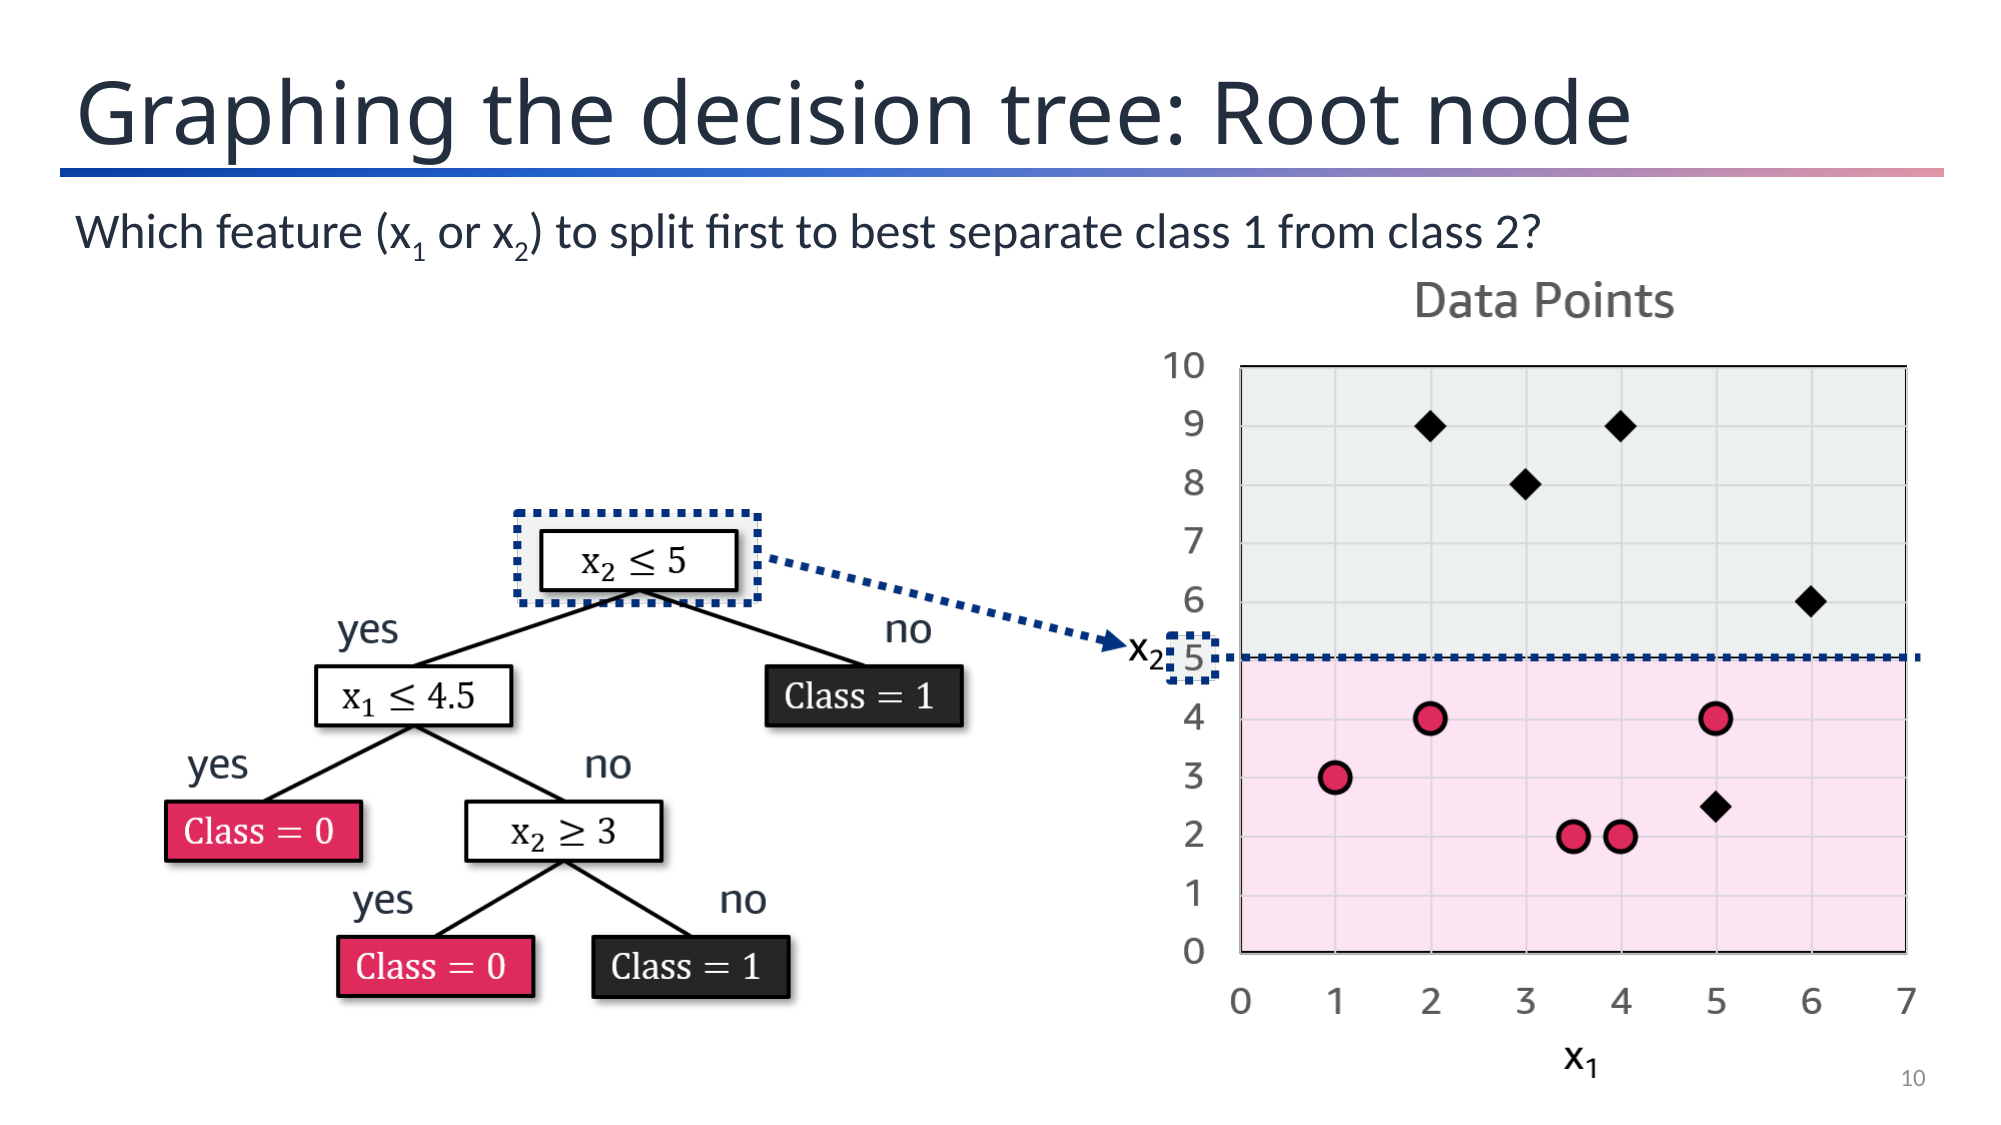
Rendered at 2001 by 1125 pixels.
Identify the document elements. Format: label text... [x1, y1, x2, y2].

picture [160, 252, 1941, 1105]
list Which feature (x1 or x2) to split first to best separate class 1 from class 2? [60, 191, 1941, 1055]
title Graphing the decision tree: Root node [60, 49, 1941, 170]
picture [60, 168, 1944, 177]
